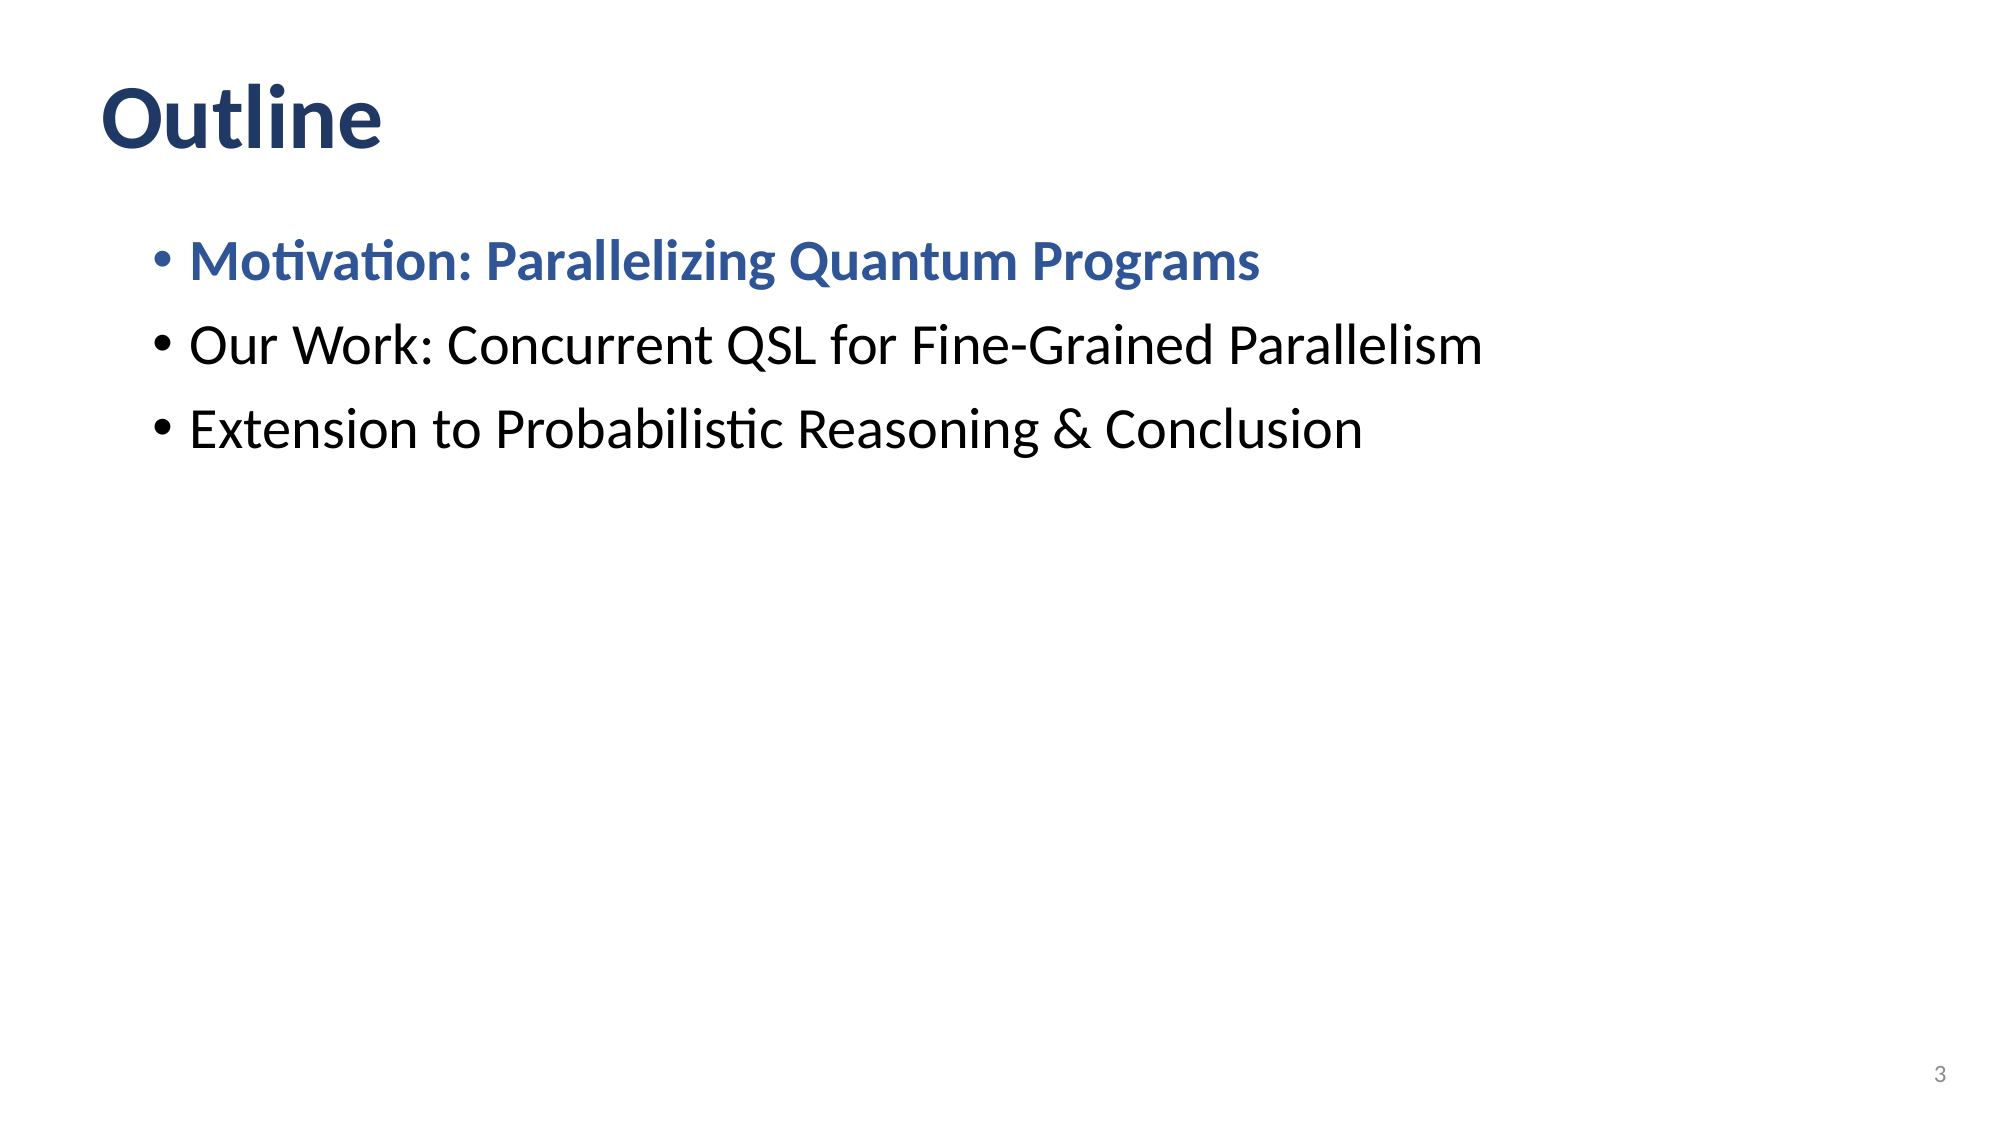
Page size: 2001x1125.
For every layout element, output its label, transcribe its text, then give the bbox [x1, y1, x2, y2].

slide_number 3 [1844, 1042, 1962, 1103]
list Motivation: Parallelizing Quantum Programs Our Work: Concurrent QSL for Fine-Grained Parallelism Extension to Probabilistic Reasoning & Conclusion [137, 222, 1863, 1014]
title Outline [86, 43, 1914, 194]
